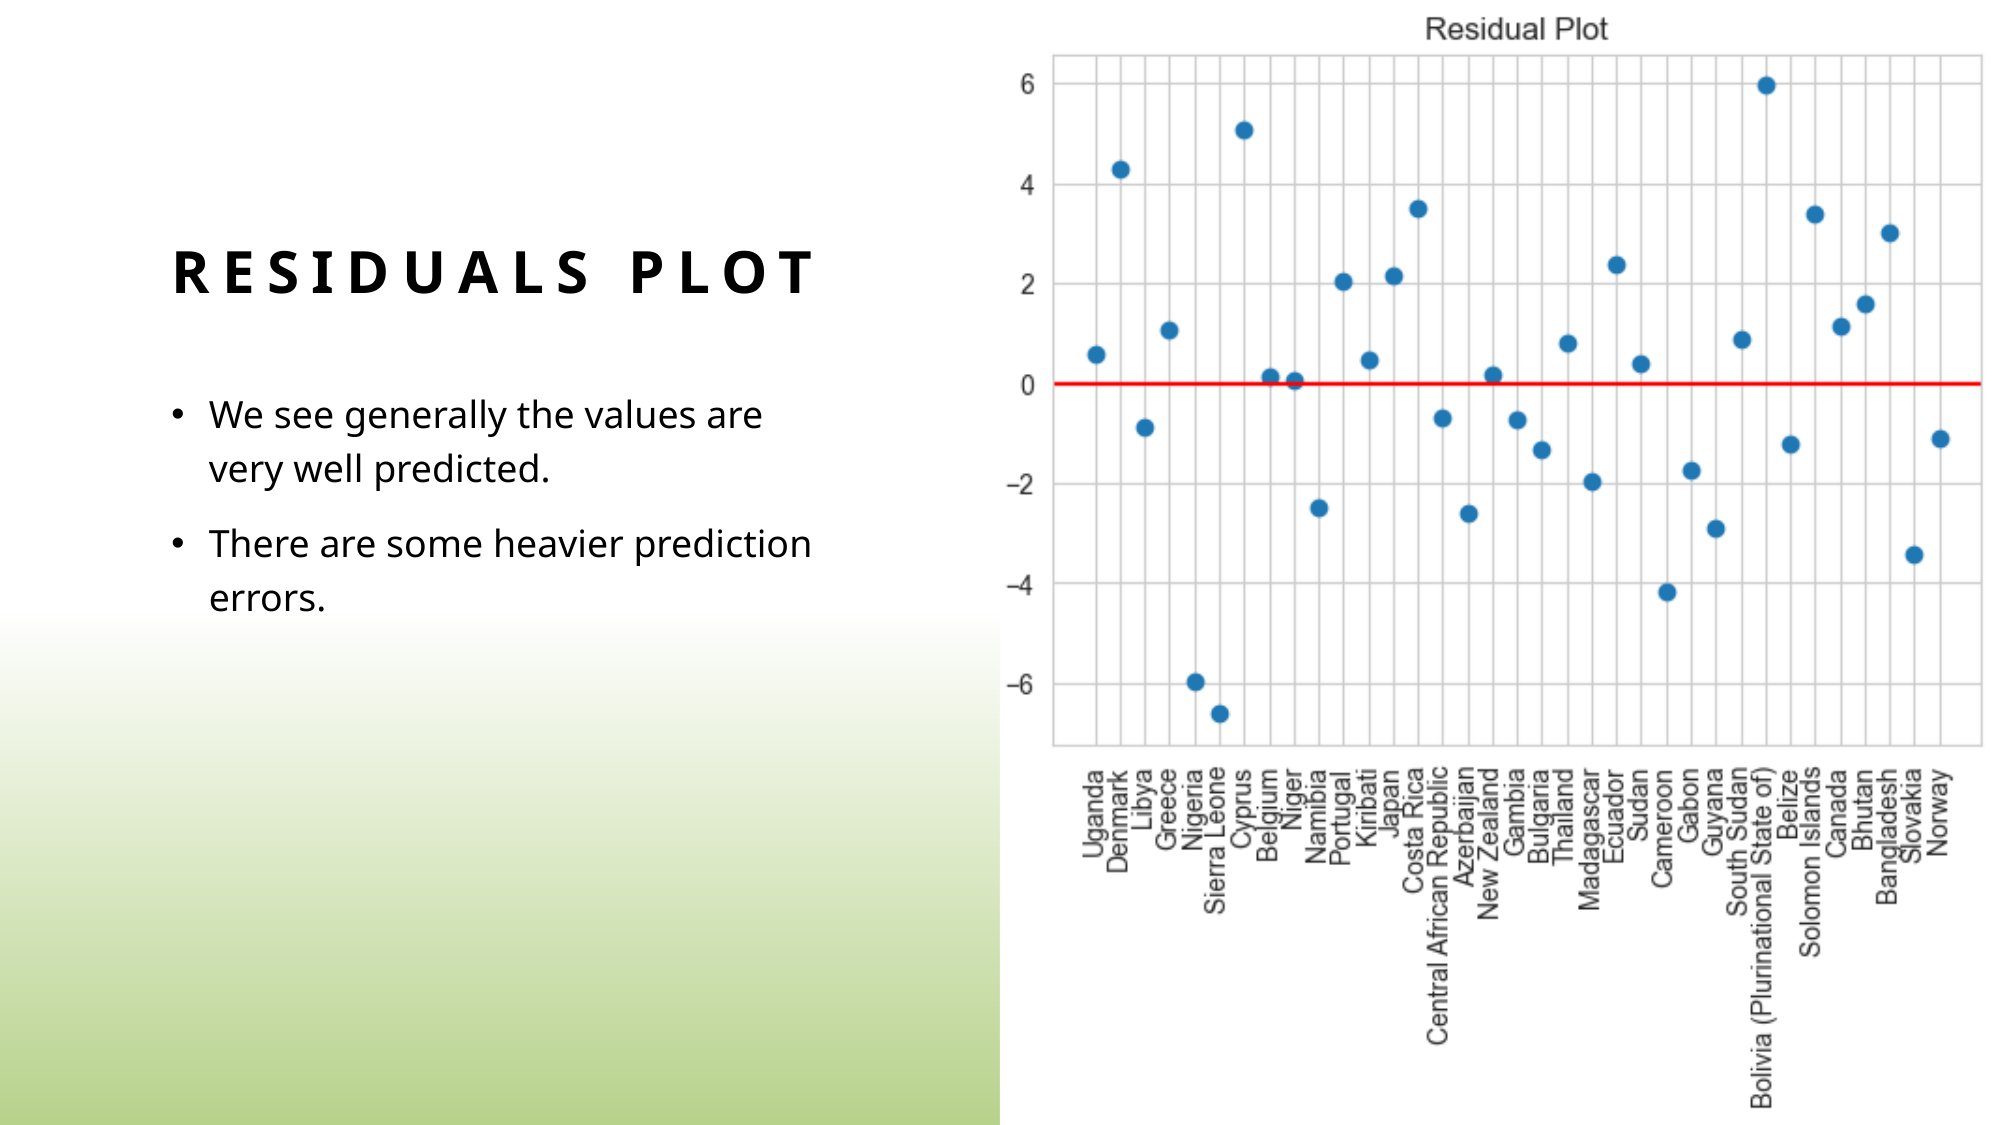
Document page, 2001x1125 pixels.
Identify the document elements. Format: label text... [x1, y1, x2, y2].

list We see generally the values are very well predicted. There are some heavier prediction errors. [156, 375, 844, 1014]
text_box [0, 0, 999, 527]
text_box [0, 527, 999, 1125]
title Residuals PLot [156, 133, 856, 313]
picture [999, 0, 2000, 1125]
